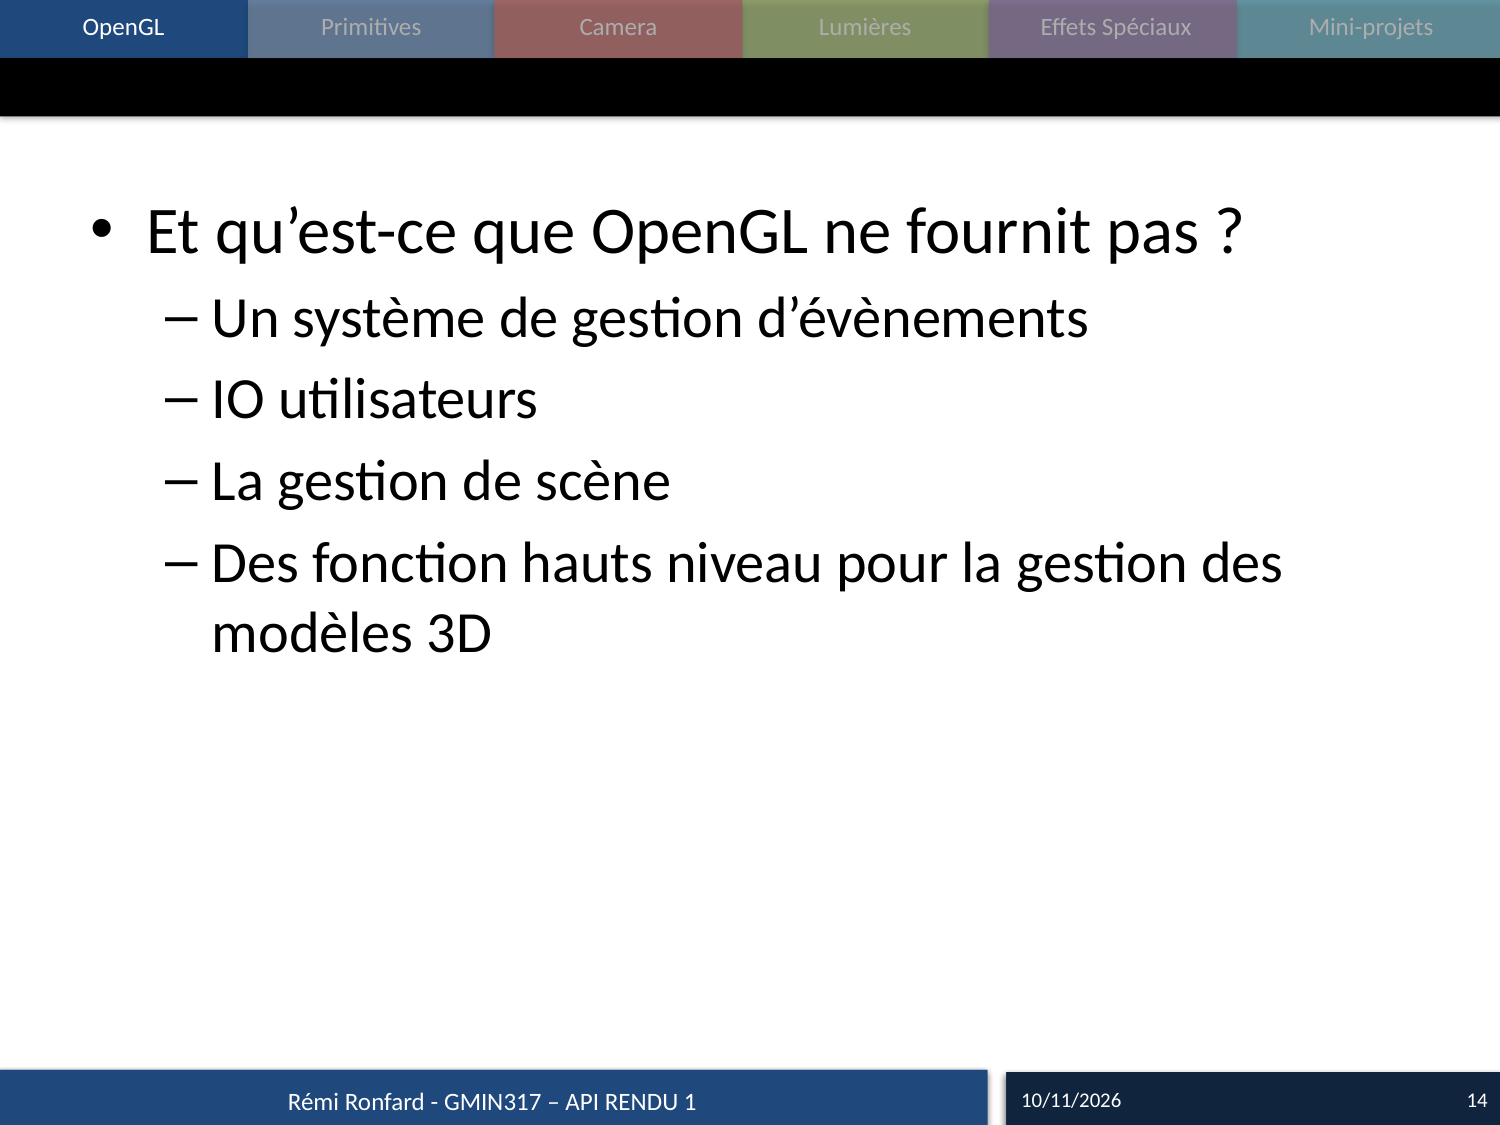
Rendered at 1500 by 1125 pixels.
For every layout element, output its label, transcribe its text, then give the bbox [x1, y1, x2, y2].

list Et qu’est-ce que OpenGL ne fournit pas ? Un système de gestion d’évènements IO utilisateurs La gestion de scène Des fonction hauts niveau pour la gestion des modèles 3D [75, 179, 1425, 1005]
slide_number 14 [1153, 1071, 1500, 1125]
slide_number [1006, 1070, 1153, 1125]
footer Rémi Ronfard - GMIN317 – API RENDU 1 [0, 1072, 988, 1125]
